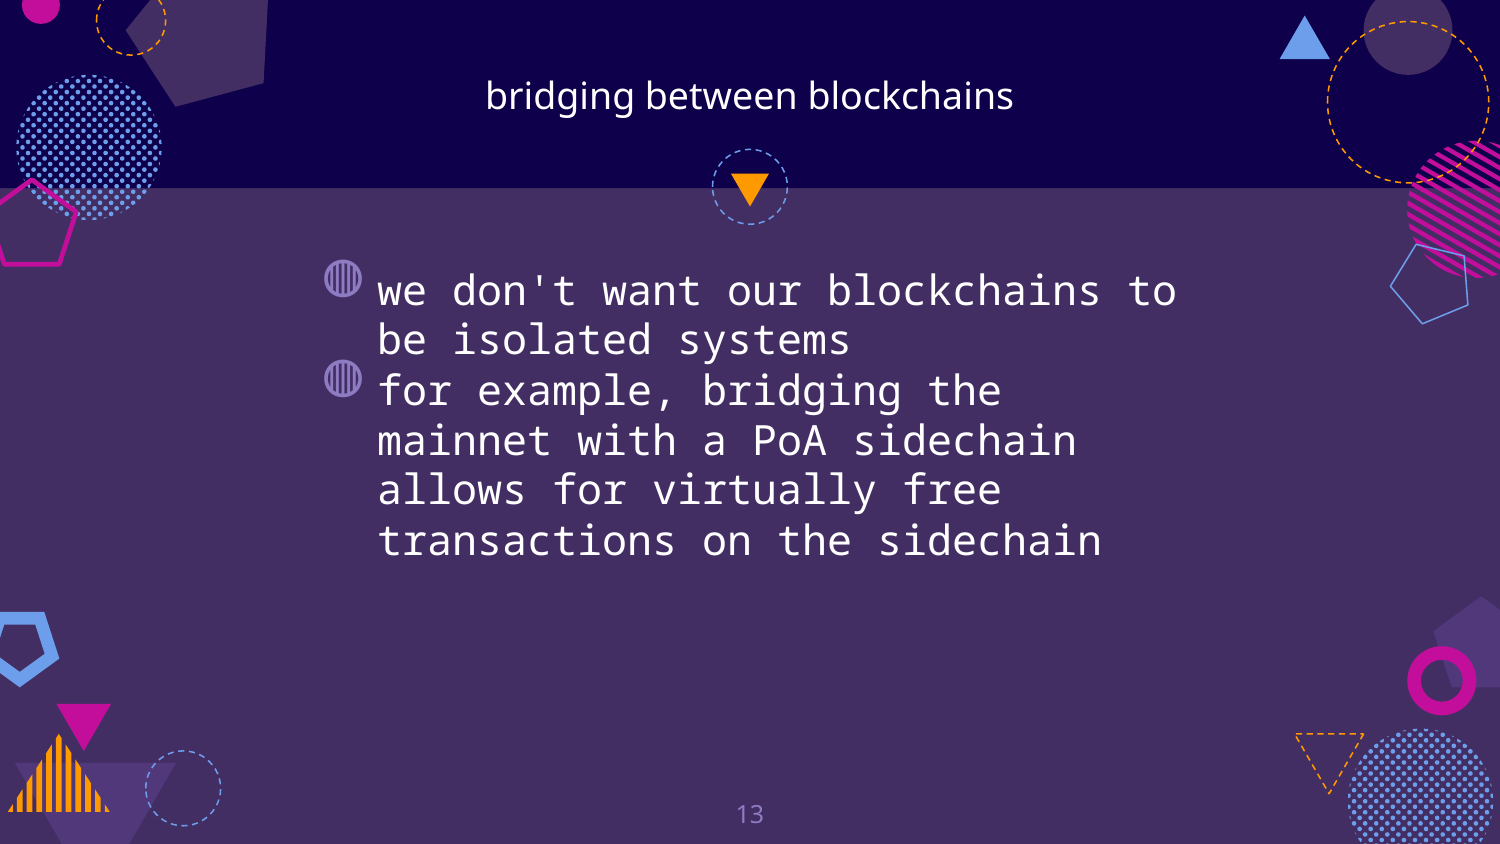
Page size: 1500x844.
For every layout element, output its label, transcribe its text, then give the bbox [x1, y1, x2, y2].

list we don't want our blockchains to be isolated systems for example, bridging the mainnet with a PoA sidechain allows for virtually free transactions on the sidechain [287, 248, 1213, 757]
title bridging between blockchains [335, 0, 1165, 189]
slide_number ‹#› [705, 783, 795, 844]
